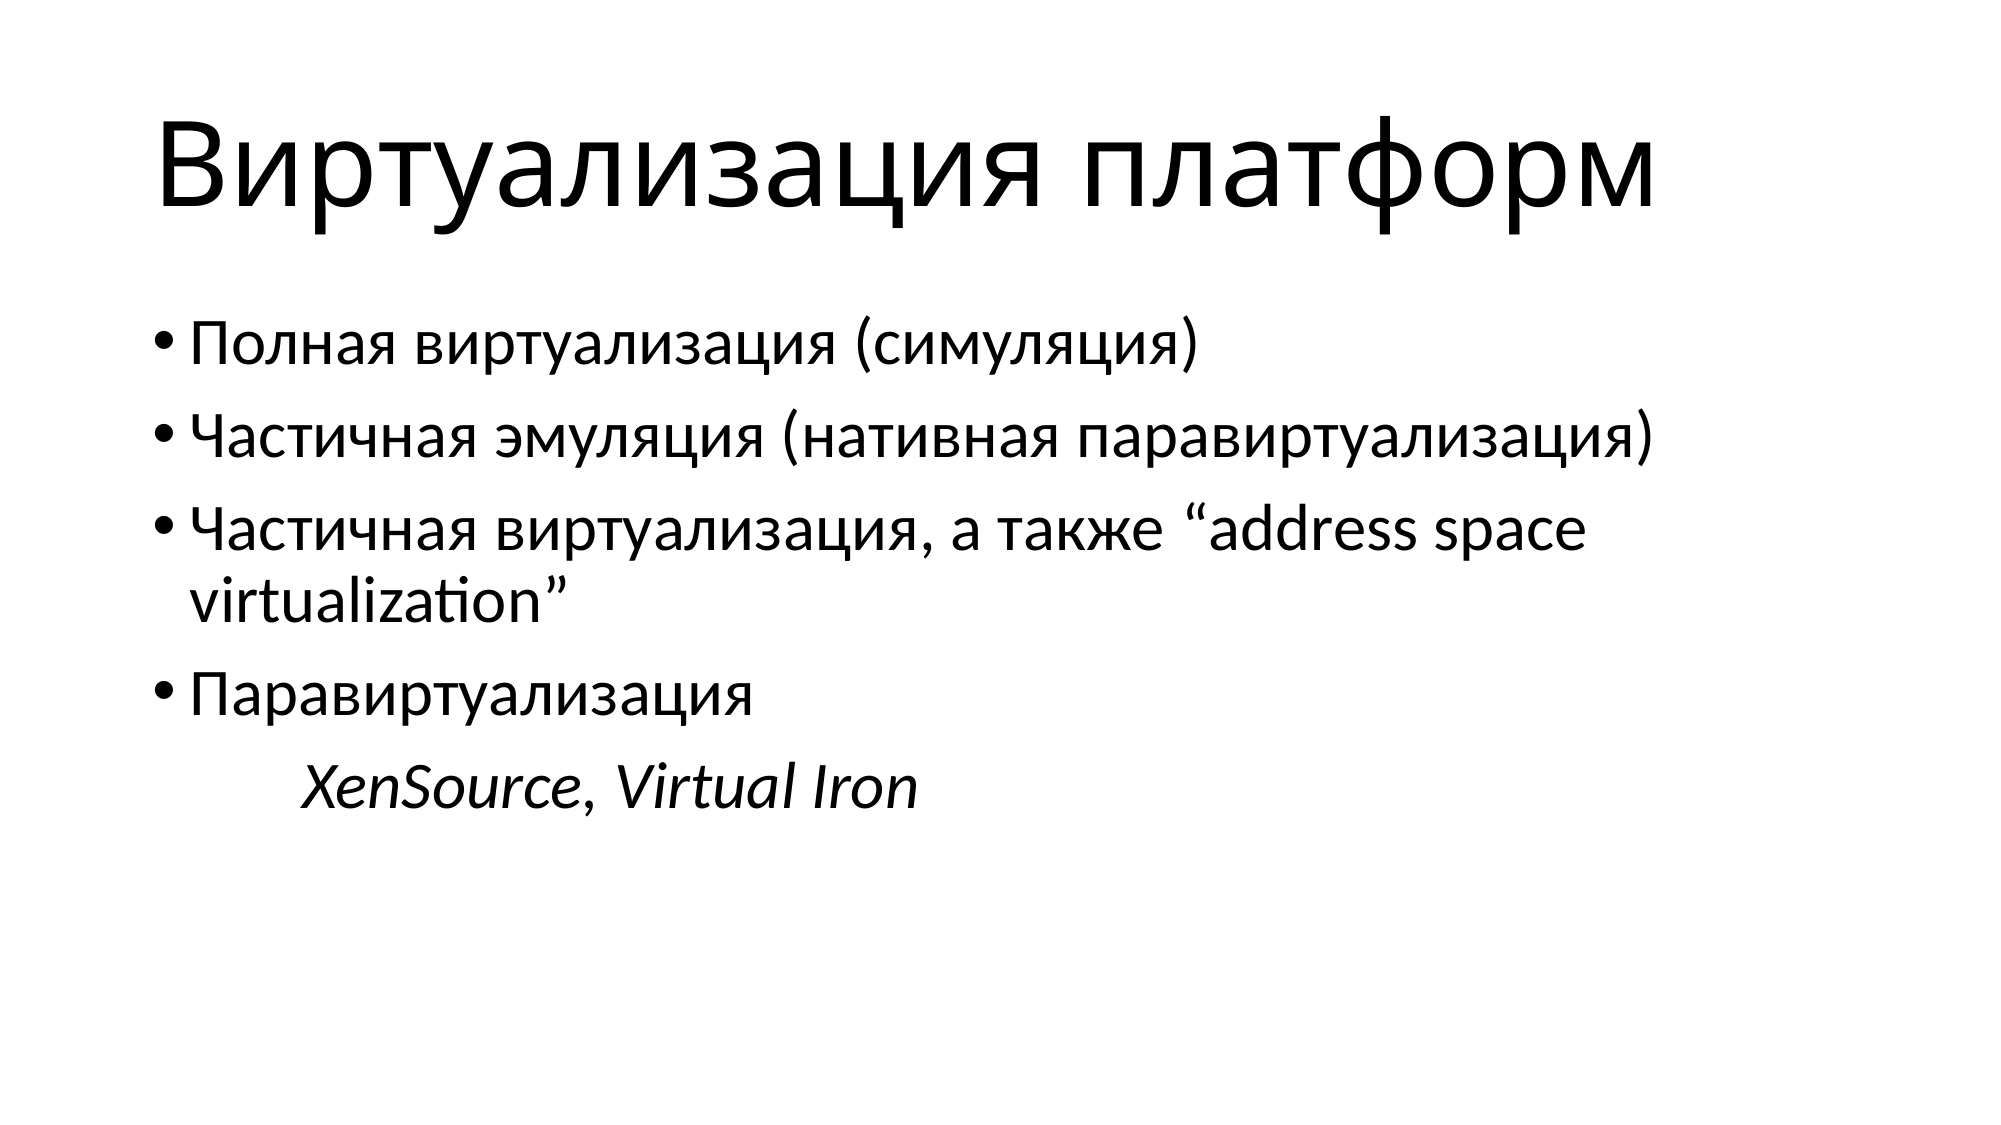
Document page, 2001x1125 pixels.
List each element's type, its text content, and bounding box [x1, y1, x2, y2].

list Полная виртуализация (симуляция) Частичная эмуляция (нативная паравиртуализация) Частичная виртуализация, а также “address space virtualization” Паравиртуализация XenSource, Virtual Iron [137, 299, 1863, 1014]
title Виртуализация платформ [137, 59, 1863, 278]
